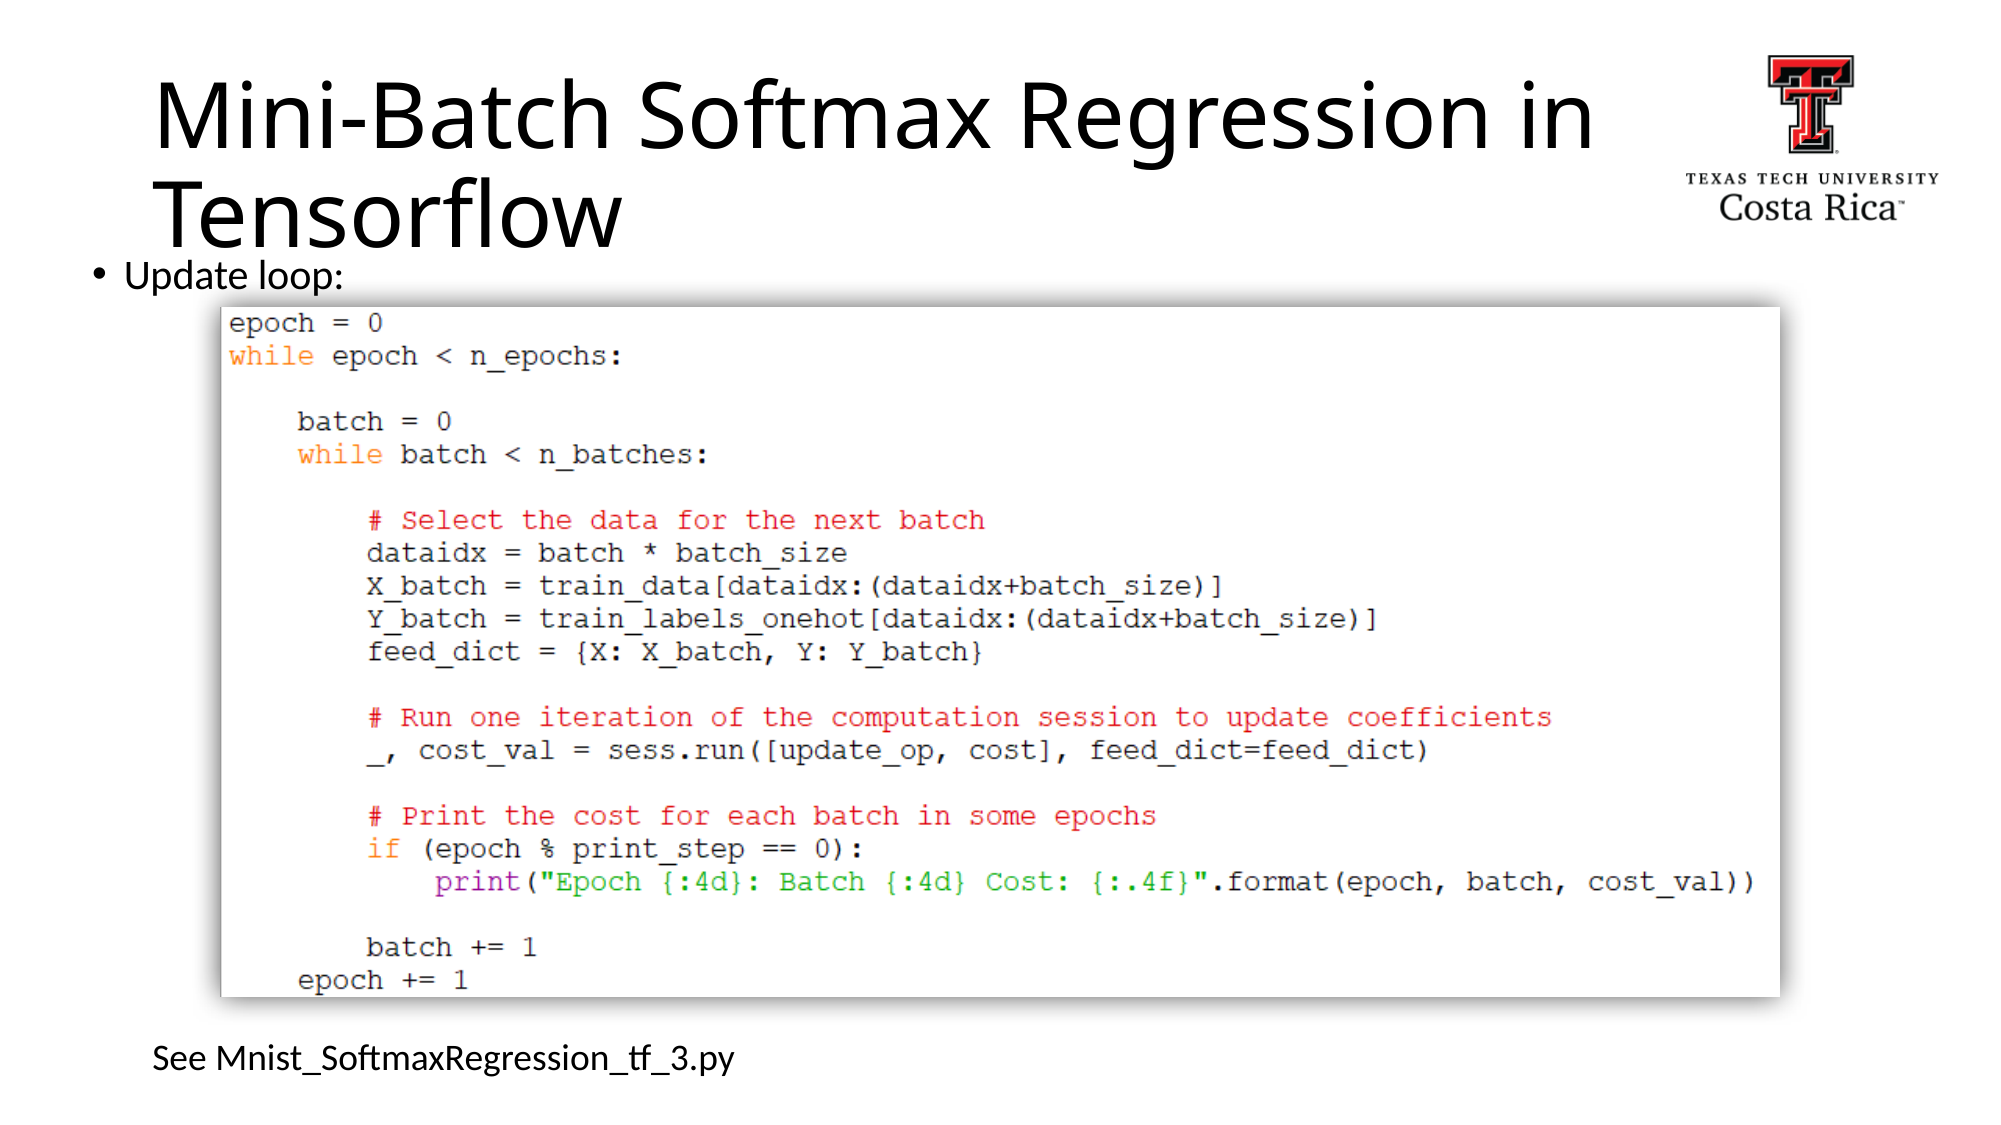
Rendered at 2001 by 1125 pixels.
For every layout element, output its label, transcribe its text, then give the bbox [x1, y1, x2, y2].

list Update loop: [77, 245, 1803, 307]
picture [1664, 30, 1964, 251]
picture [220, 307, 1780, 997]
text_box See Mnist_SoftmaxRegression_tf_3.py [137, 1025, 903, 1086]
title Mini-Batch Softmax Regression in Tensorflow [137, 59, 1863, 278]
